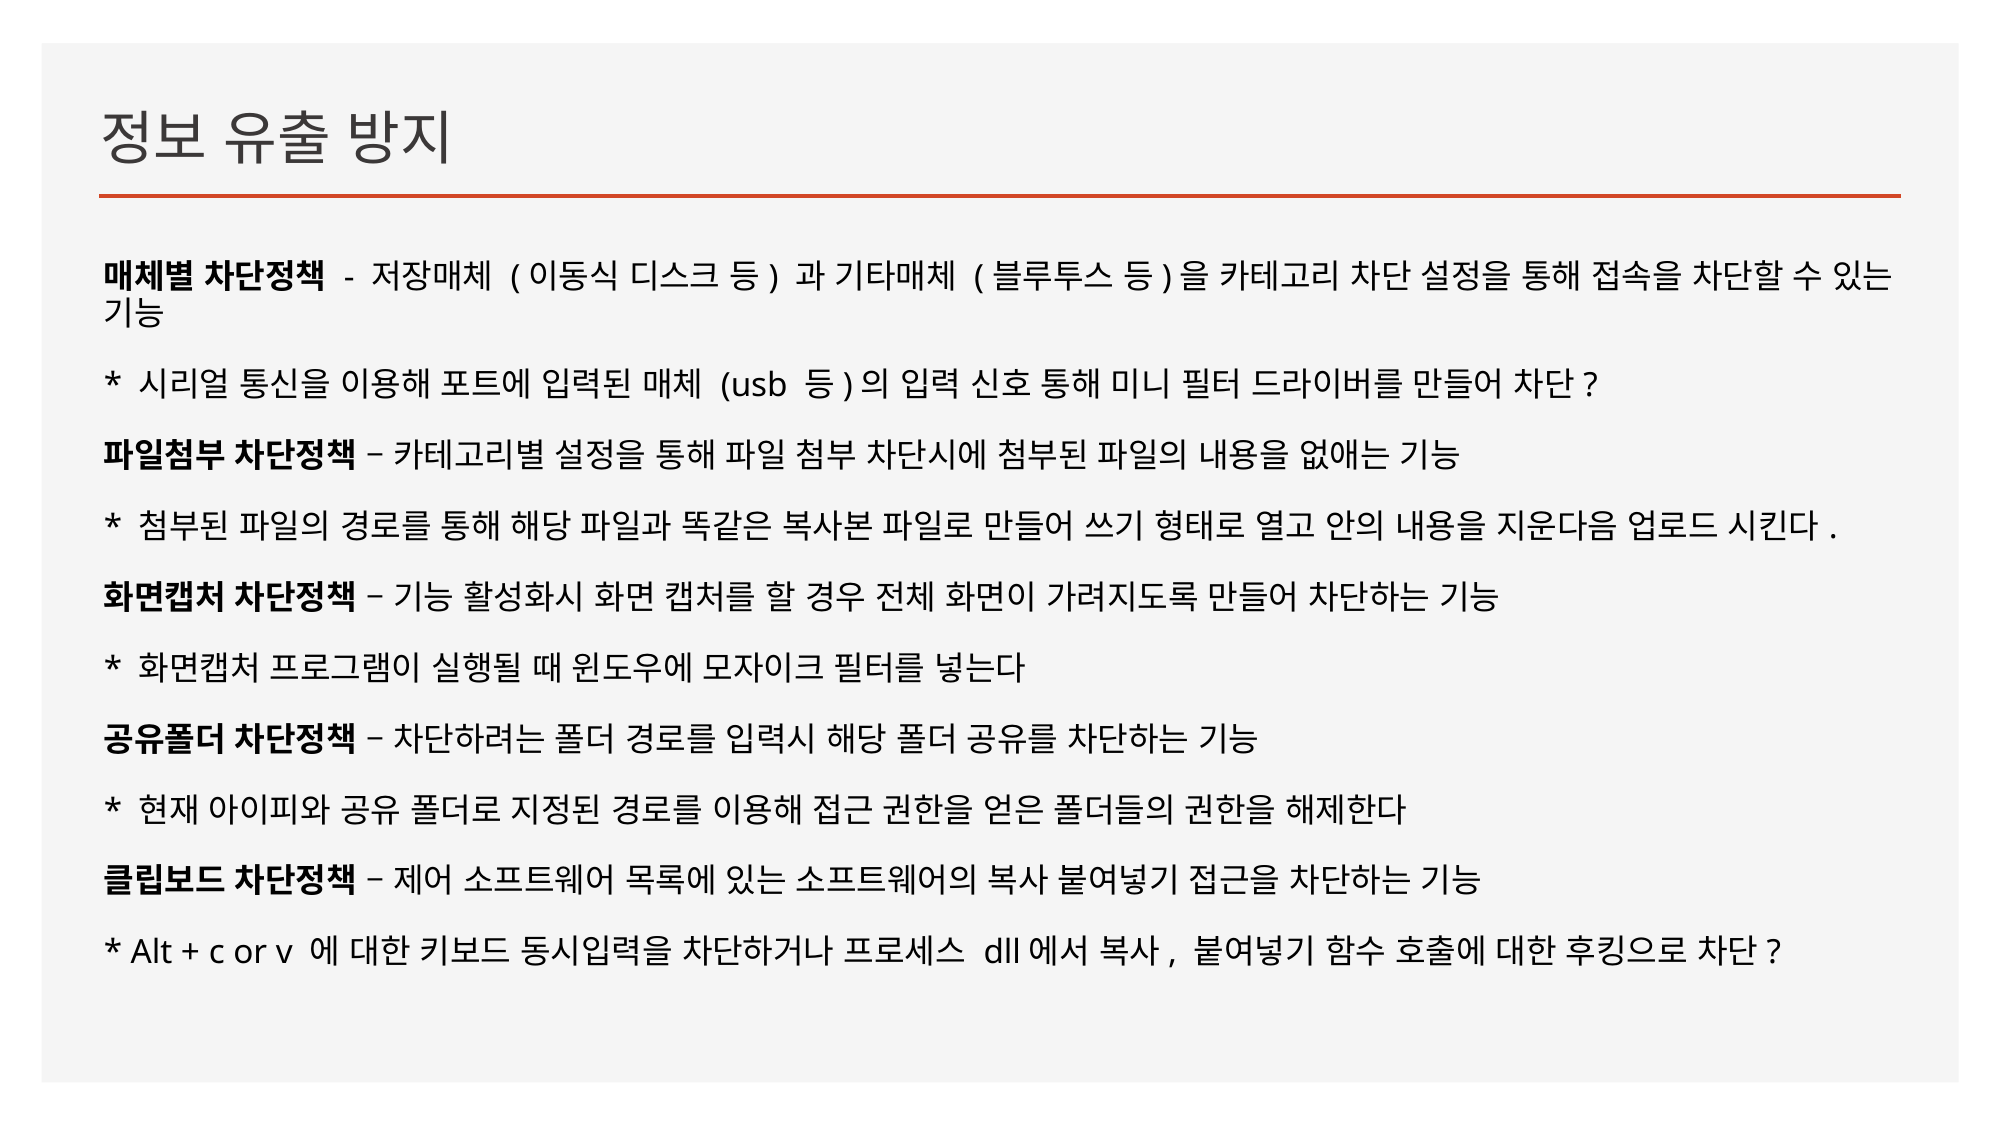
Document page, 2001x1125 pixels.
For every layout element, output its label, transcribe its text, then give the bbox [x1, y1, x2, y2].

text_box 매체별 차단정책 - 저장매체 (이동식 디스크 등) 과 기타매체 (블루투스 등)을 카테고리 차단 설정을 통해 접속을 차단할 수 있는 기능 * 시리얼 통신을 이용해 포트에 입력된 매체 (usb 등)의 입력 신호 통해 미니 필터 드라이버를 만들어 차단? 파일첨부 차단정책 – 카테고리별 설정을 통해 파일 첨부 차단시에 첨부된 파일의 내용을 없애는 기능 * 첨부된 파일의 경로를 통해 해당 파일과 똑같은 복사본 파일로 만들어 쓰기 형태로 열고 안의 내용을 지운다음 업로드 시킨다. 화면캡처 차단정책 – 기능 활성화시 화면 캡처를 할 경우 전체 화면이 가려지도록 만들어 차단하는 기능 * 화면캡처 프로그램이 실행될 때 윈도우에 모자이크 필터를 넣는다 공유폴더 차단정책 – 차단하려는 폴더 경로를 입력시 해당 폴더 공유를 차단하는 기능 * 현재 아이피와 공유 폴더로 지정된 경로를 이용해 접근 권한을 얻은 폴더들의 권한을 해제한다 클립보드 차단정책 – 제어 소프트웨어 목록에 있는 소프트웨어의 복사 붙여넣기 접근을 차단하는 기능 * Alt + c or v 에 대한 키보드 동시입력을 차단하거나 프로세스 dll에서 복사, 붙여넣기 함수 호출에 대한 후킹으로 차단? [88, 250, 1917, 1052]
title 정보 유출 방지 [85, 73, 1499, 179]
